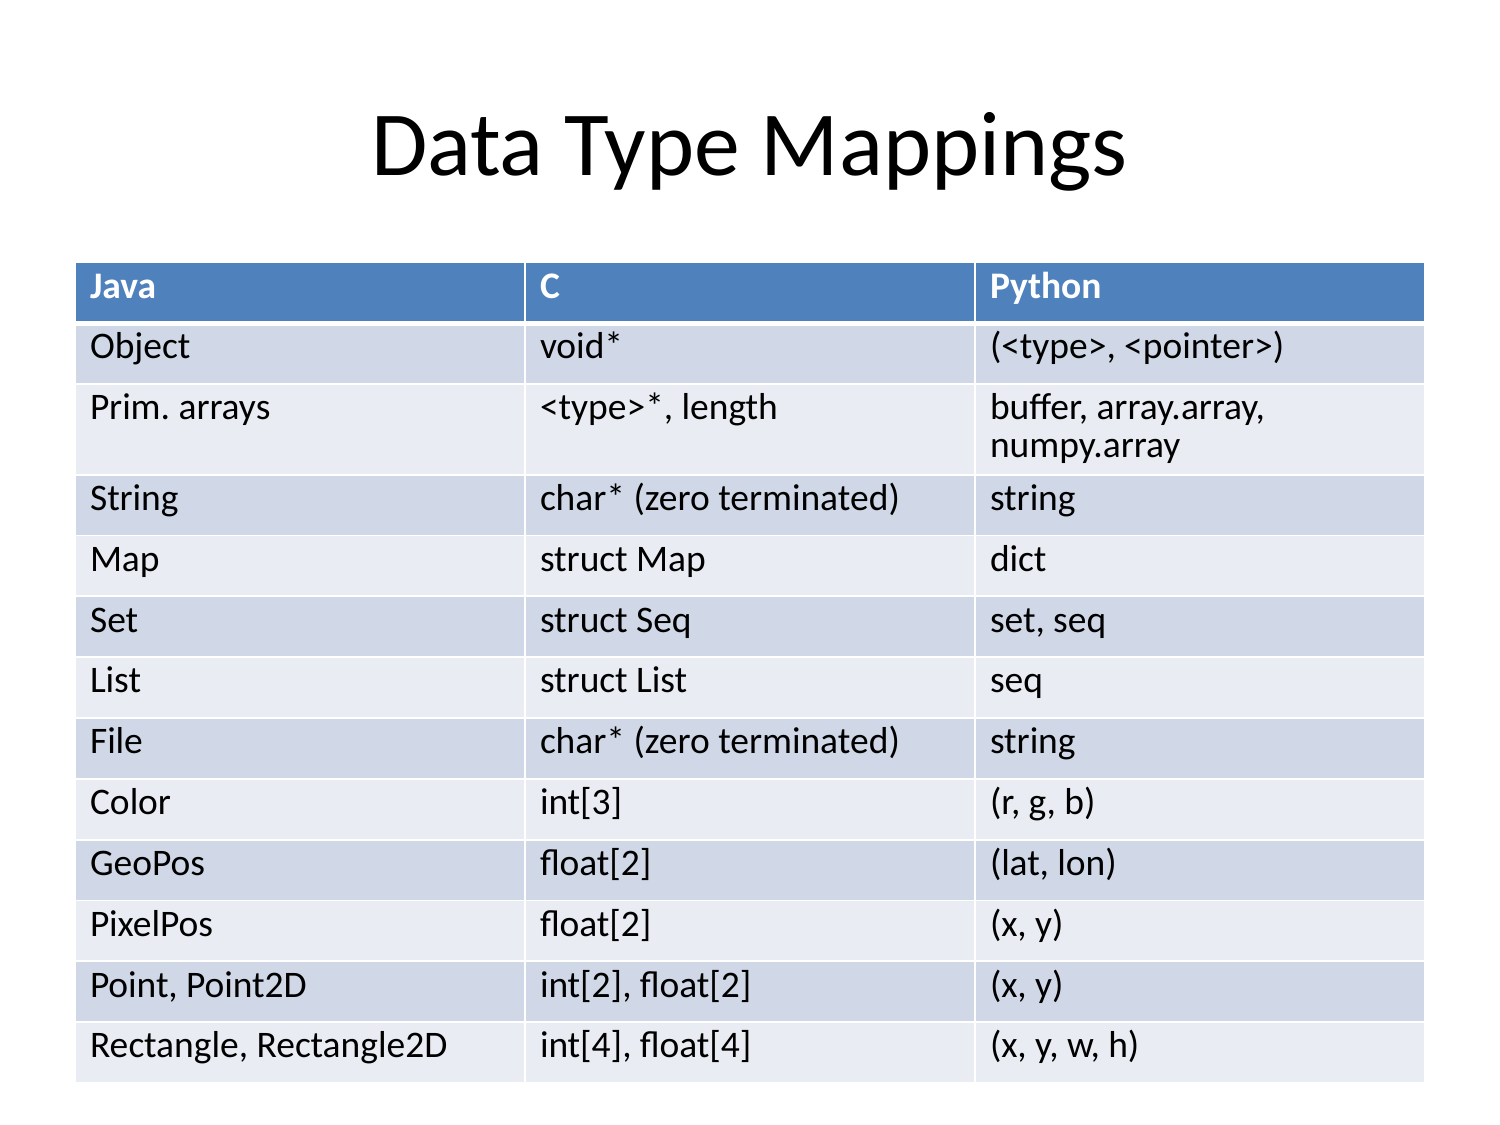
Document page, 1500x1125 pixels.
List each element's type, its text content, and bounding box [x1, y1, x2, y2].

table_cell void* [526, 326, 974, 383]
table_cell int[3] [526, 780, 974, 839]
table_header Python [976, 263, 1424, 321]
table_cell <type>*, length [526, 385, 974, 474]
table_cell (r, g, b) [976, 780, 1424, 839]
table_cell Point, Point2D [76, 962, 524, 1021]
table_cell Color [76, 780, 524, 839]
table_cell List [76, 658, 524, 717]
table_cell int[4], float[4] [526, 1023, 974, 1082]
table_cell seq [976, 658, 1424, 717]
table_header Java [76, 263, 524, 321]
table_cell Map [76, 536, 524, 595]
table_cell String [76, 476, 524, 535]
table_cell char* (zero terminated) [526, 476, 974, 535]
table_cell (<type>, <pointer>) [976, 326, 1424, 383]
table_cell int[2], float[2] [526, 962, 974, 1021]
table_cell Object [76, 326, 524, 383]
table_cell set, seq [976, 597, 1424, 656]
table_cell struct List [526, 658, 974, 717]
table_cell string [976, 719, 1424, 778]
table_cell char* (zero terminated) [526, 719, 974, 778]
table_cell buffer, array.array, numpy.array [976, 385, 1424, 474]
title Data Type Mappings [75, 45, 1425, 233]
table_cell (x, y) [976, 962, 1424, 1021]
table_cell File [76, 719, 524, 778]
table_cell float[2] [526, 901, 974, 960]
table_cell string [976, 476, 1424, 535]
table_cell (x, y) [976, 901, 1424, 960]
table_cell Set [76, 597, 524, 656]
table_cell Rectangle, Rectangle2D [76, 1023, 524, 1082]
table_cell GeoPos [76, 841, 524, 900]
table_header C [526, 263, 974, 321]
table_cell dict [976, 536, 1424, 595]
table_cell (x, y, w, h) [976, 1023, 1424, 1082]
table_cell float[2] [526, 841, 974, 900]
table_cell PixelPos [76, 901, 524, 960]
table_cell struct Seq [526, 597, 974, 656]
table_cell (lat, lon) [976, 841, 1424, 900]
table_cell Prim. arrays [76, 385, 524, 474]
table_cell struct Map [526, 536, 974, 595]
